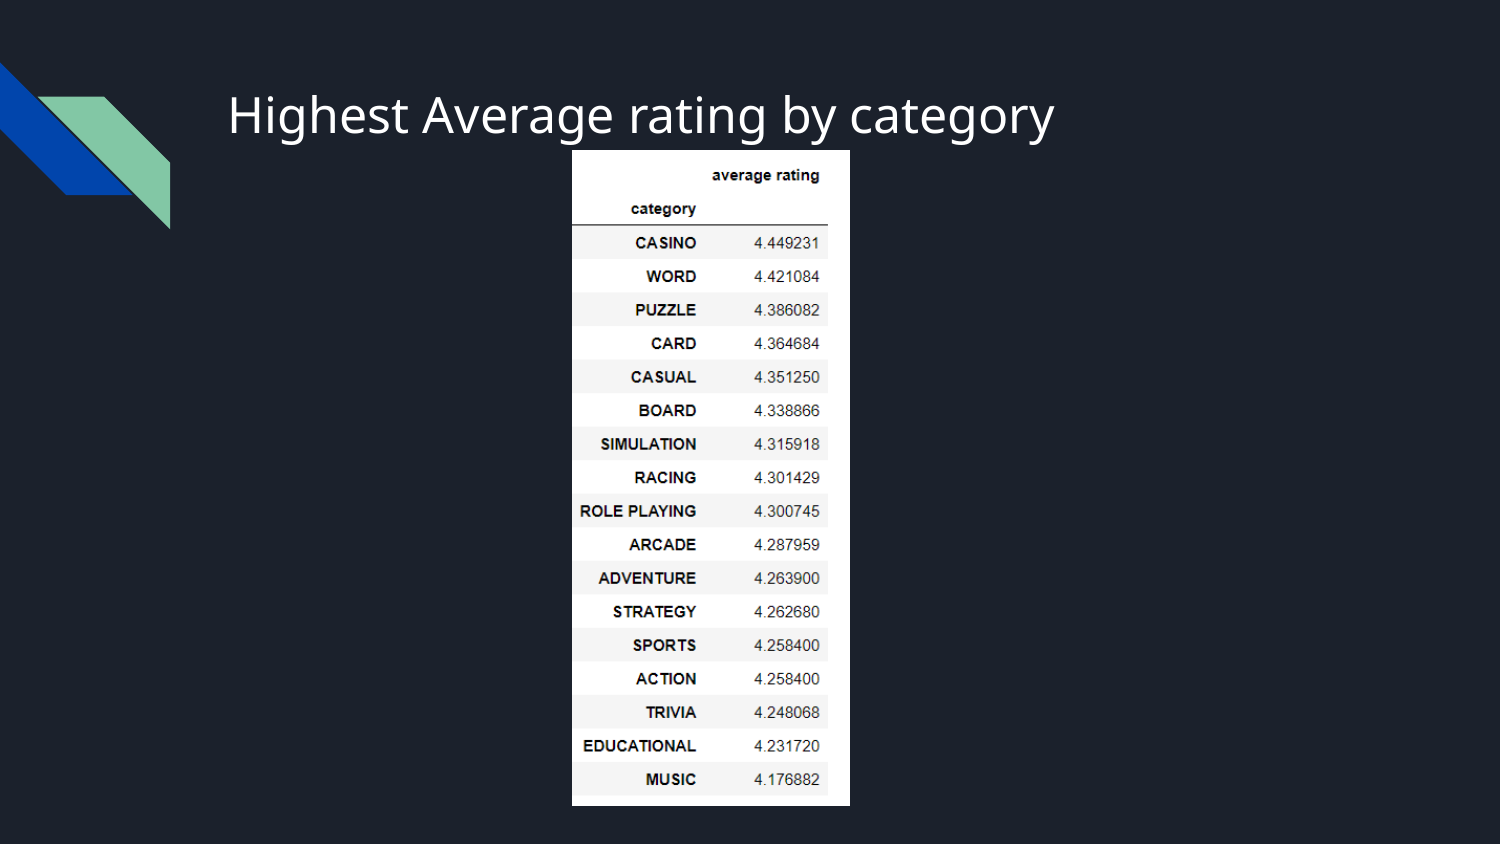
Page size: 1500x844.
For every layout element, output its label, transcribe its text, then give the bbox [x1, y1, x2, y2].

picture [572, 149, 851, 806]
title Highest Average rating by category [212, 64, 1368, 215]
